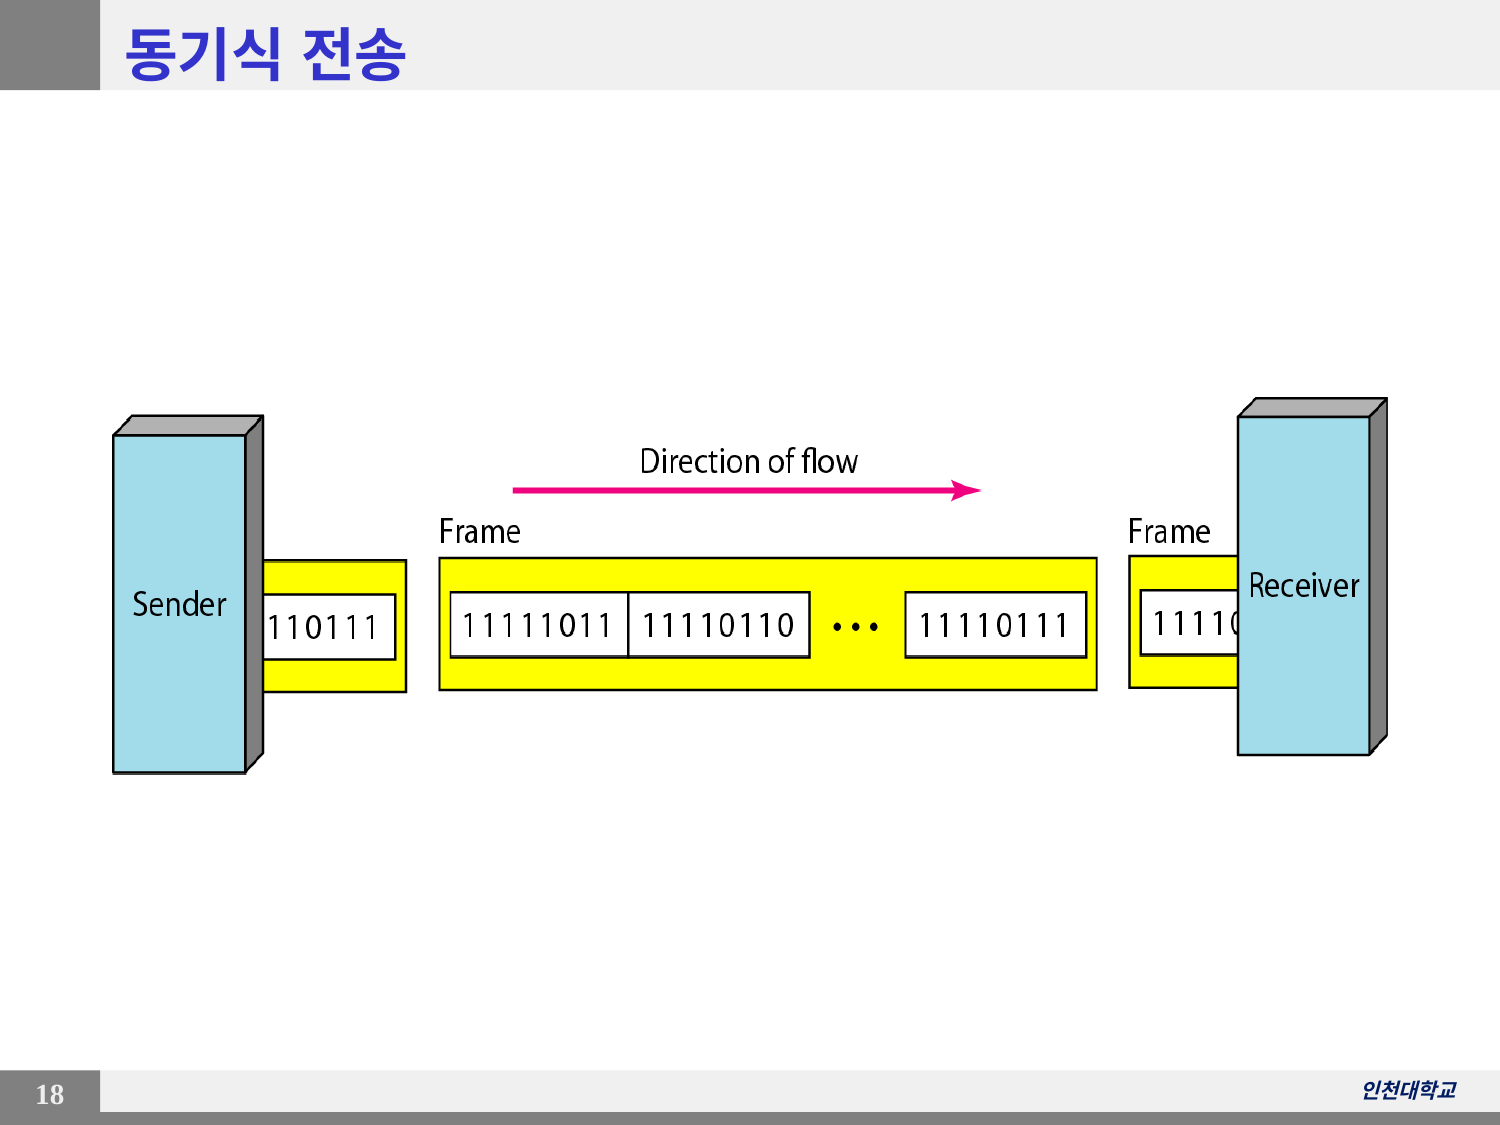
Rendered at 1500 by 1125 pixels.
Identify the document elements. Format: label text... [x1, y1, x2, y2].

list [112, 396, 1388, 776]
title 동기식 전송 [109, 9, 1433, 96]
